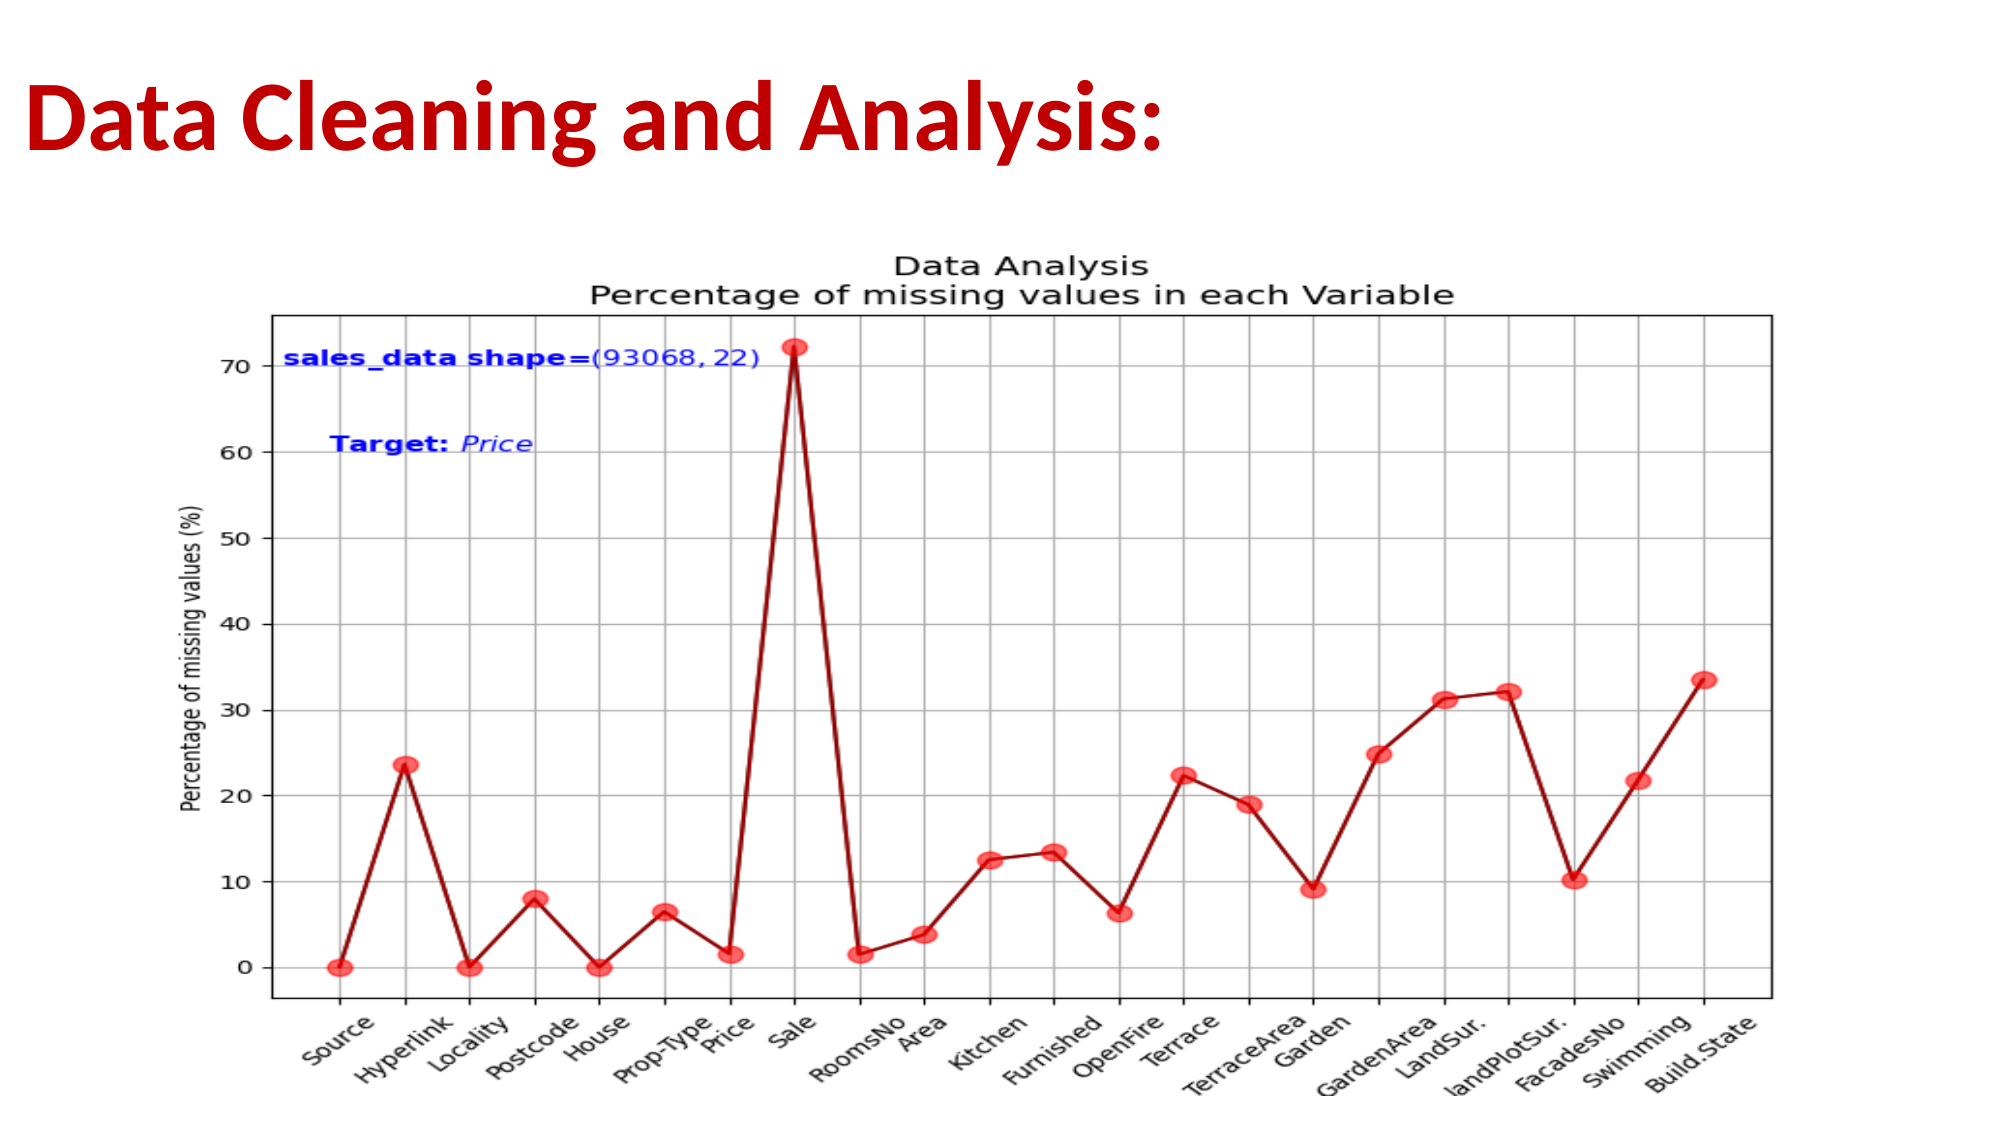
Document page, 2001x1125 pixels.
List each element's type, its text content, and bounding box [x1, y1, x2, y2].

text_box Data Cleaning and Analysis: [10, 6, 1739, 230]
picture [29, 209, 1966, 1096]
